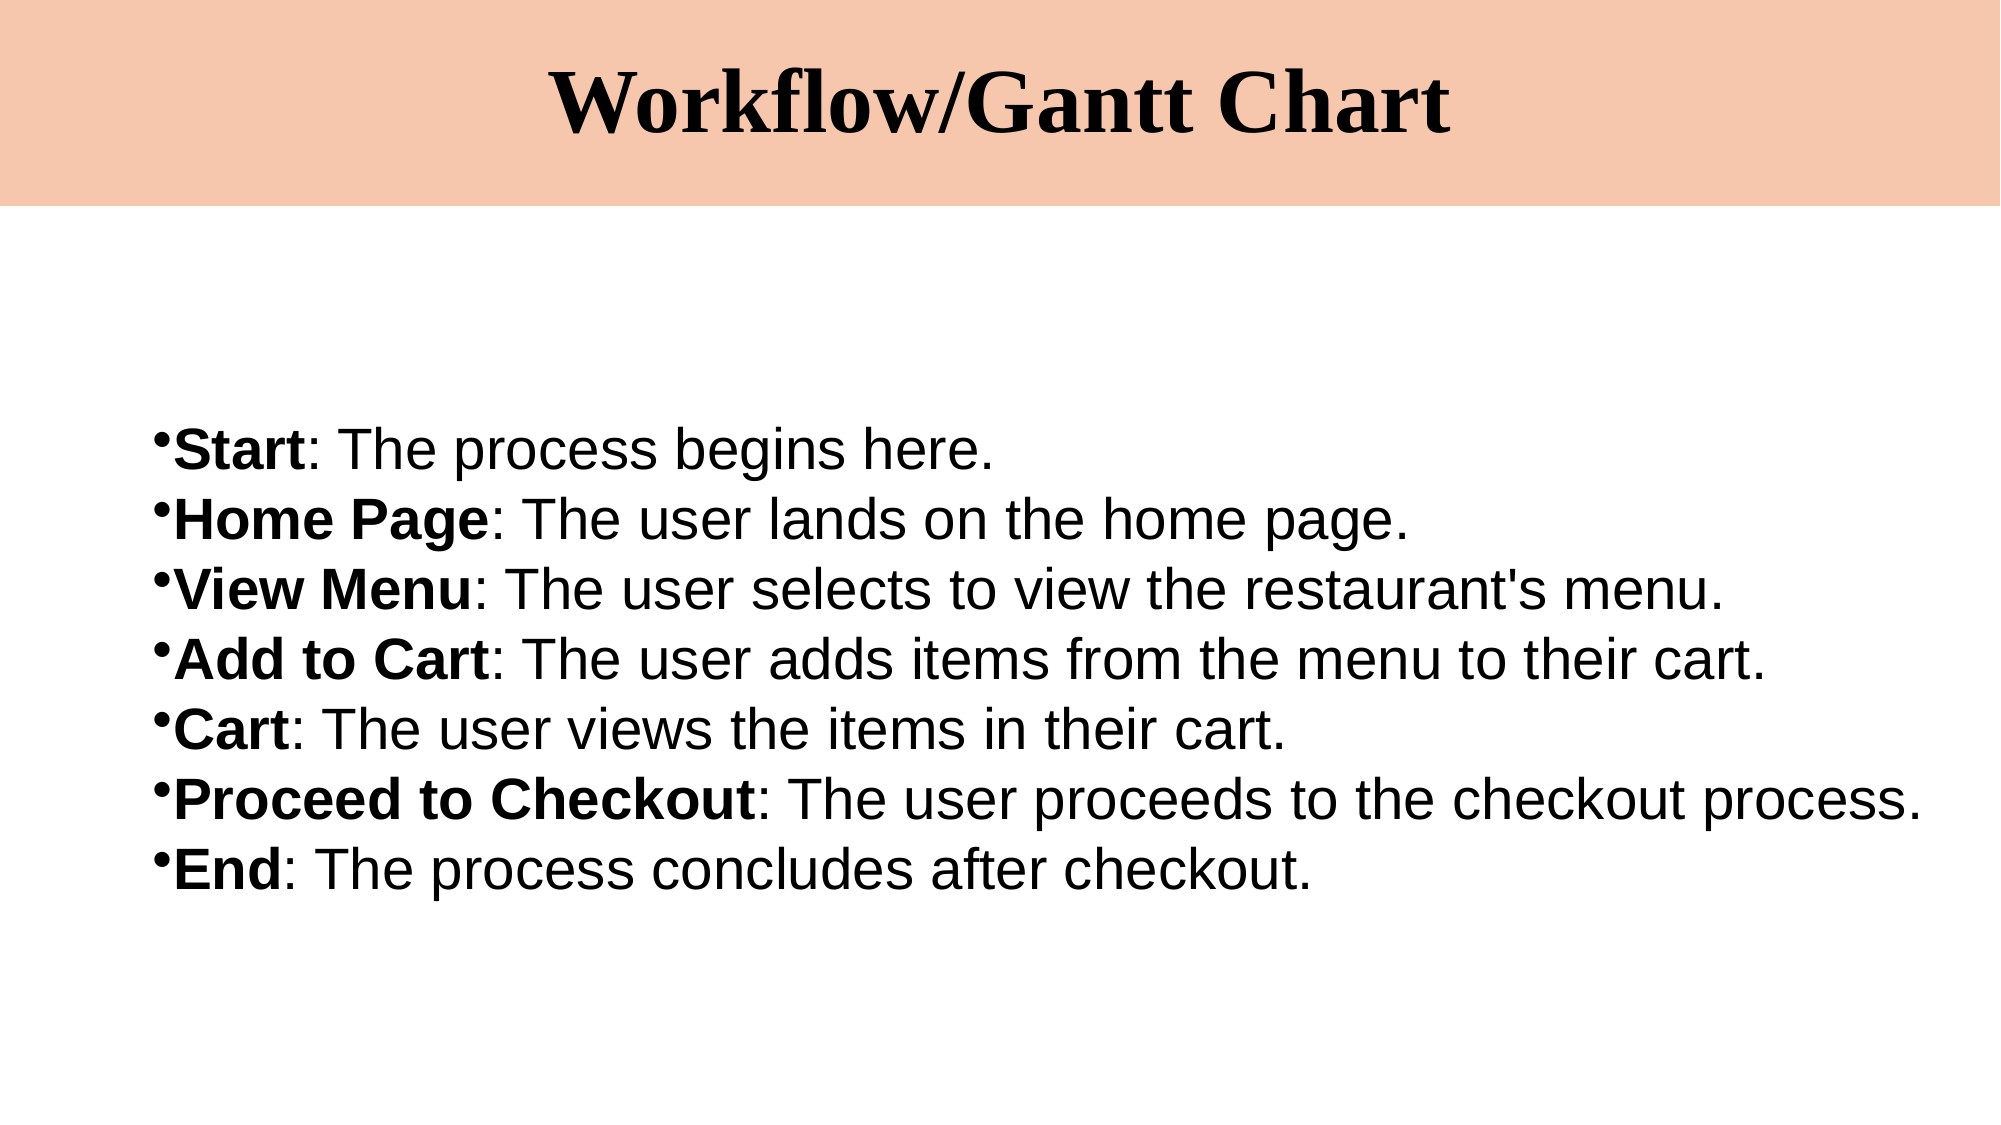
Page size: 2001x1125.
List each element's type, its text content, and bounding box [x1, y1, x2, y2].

list Start: The process begins here. Home Page: The user lands on the home page. View Menu: The user selects to view the restaurant's menu. Add to Cart: The user adds items from the menu to their cart. Cart: The user views the items in their cart. Proceed to Checkout: The user proceeds to the checkout process. End: The process concludes after checkout. [137, 329, 1958, 983]
title Workflow/Gantt Chart [0, 0, 2000, 206]
